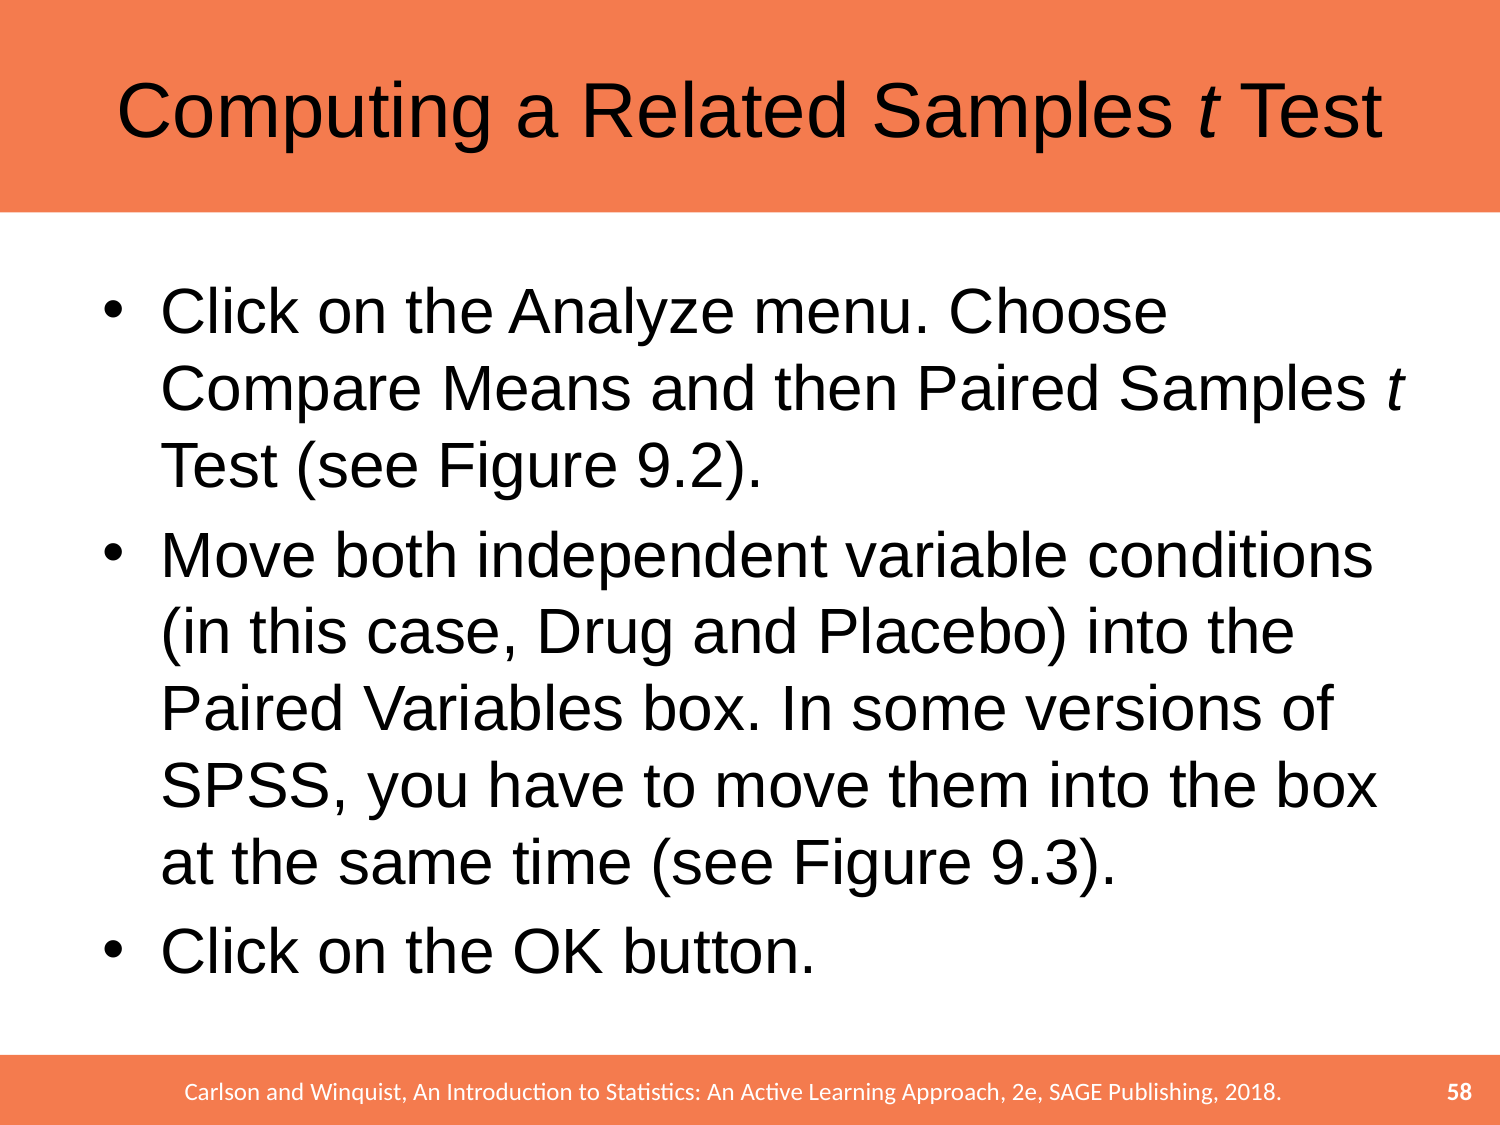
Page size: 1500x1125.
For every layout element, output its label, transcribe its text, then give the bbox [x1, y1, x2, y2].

list Click on the Analyze menu. Choose Compare Means and then Paired Samples t Test (see Figure 9.2). Move both independent variable conditions (in this case, Drug and Placebo) into the Paired Variables box. In some versions of SPSS, you have to move them into the box at the same time (see Figure 9.3). Click on the OK button. [87, 262, 1425, 1005]
slide_number 58 [1387, 1060, 1488, 1120]
title Computing a Related Samples t Test [12, 18, 1488, 194]
footer Carlson and Winquist, An Introduction to Statistics: An Active Learning Approach, 2e, SAGE Publishing, 2018. [150, 1060, 1325, 1121]
